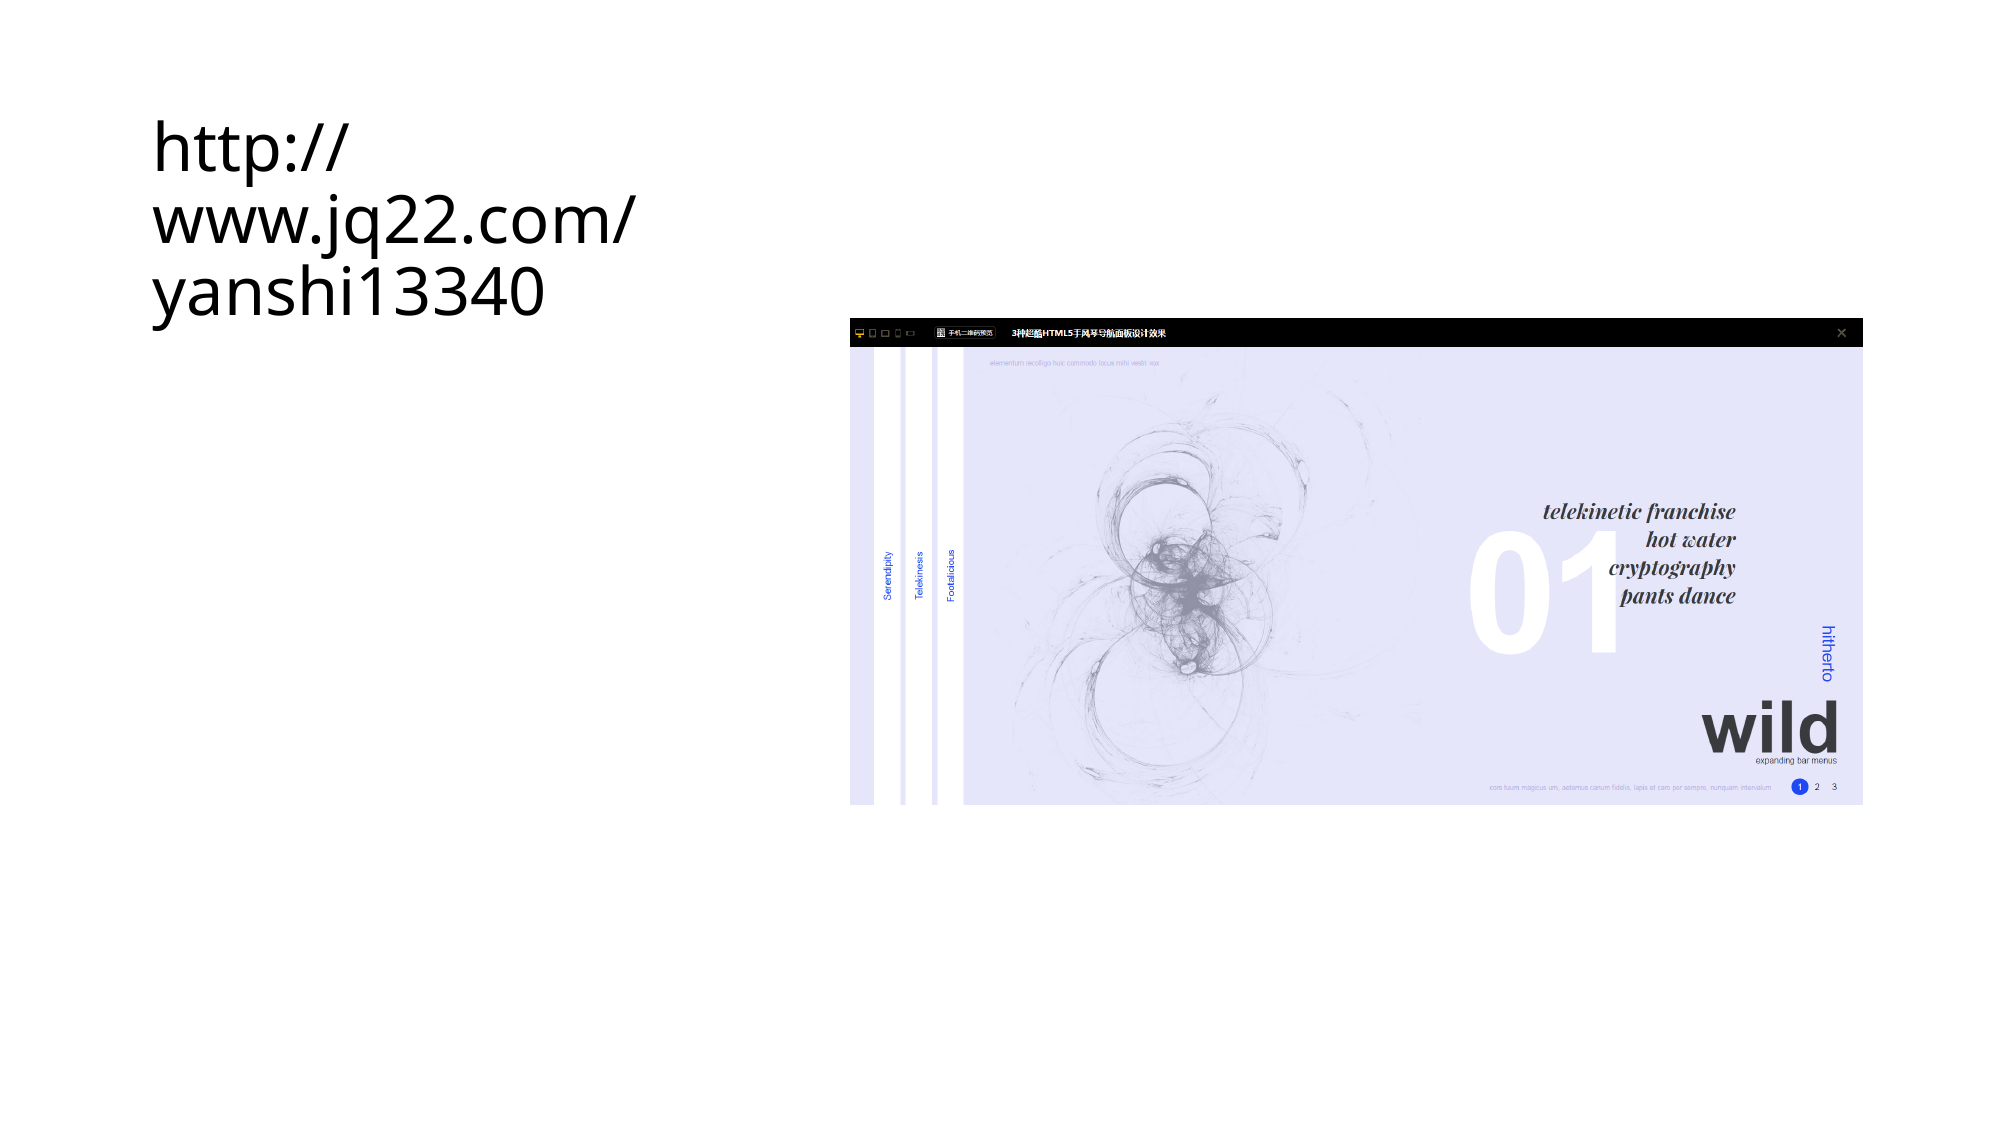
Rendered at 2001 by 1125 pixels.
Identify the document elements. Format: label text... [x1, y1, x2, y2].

title http://www.jq22.com/yanshi13340 [137, 75, 783, 338]
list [850, 318, 1863, 805]
